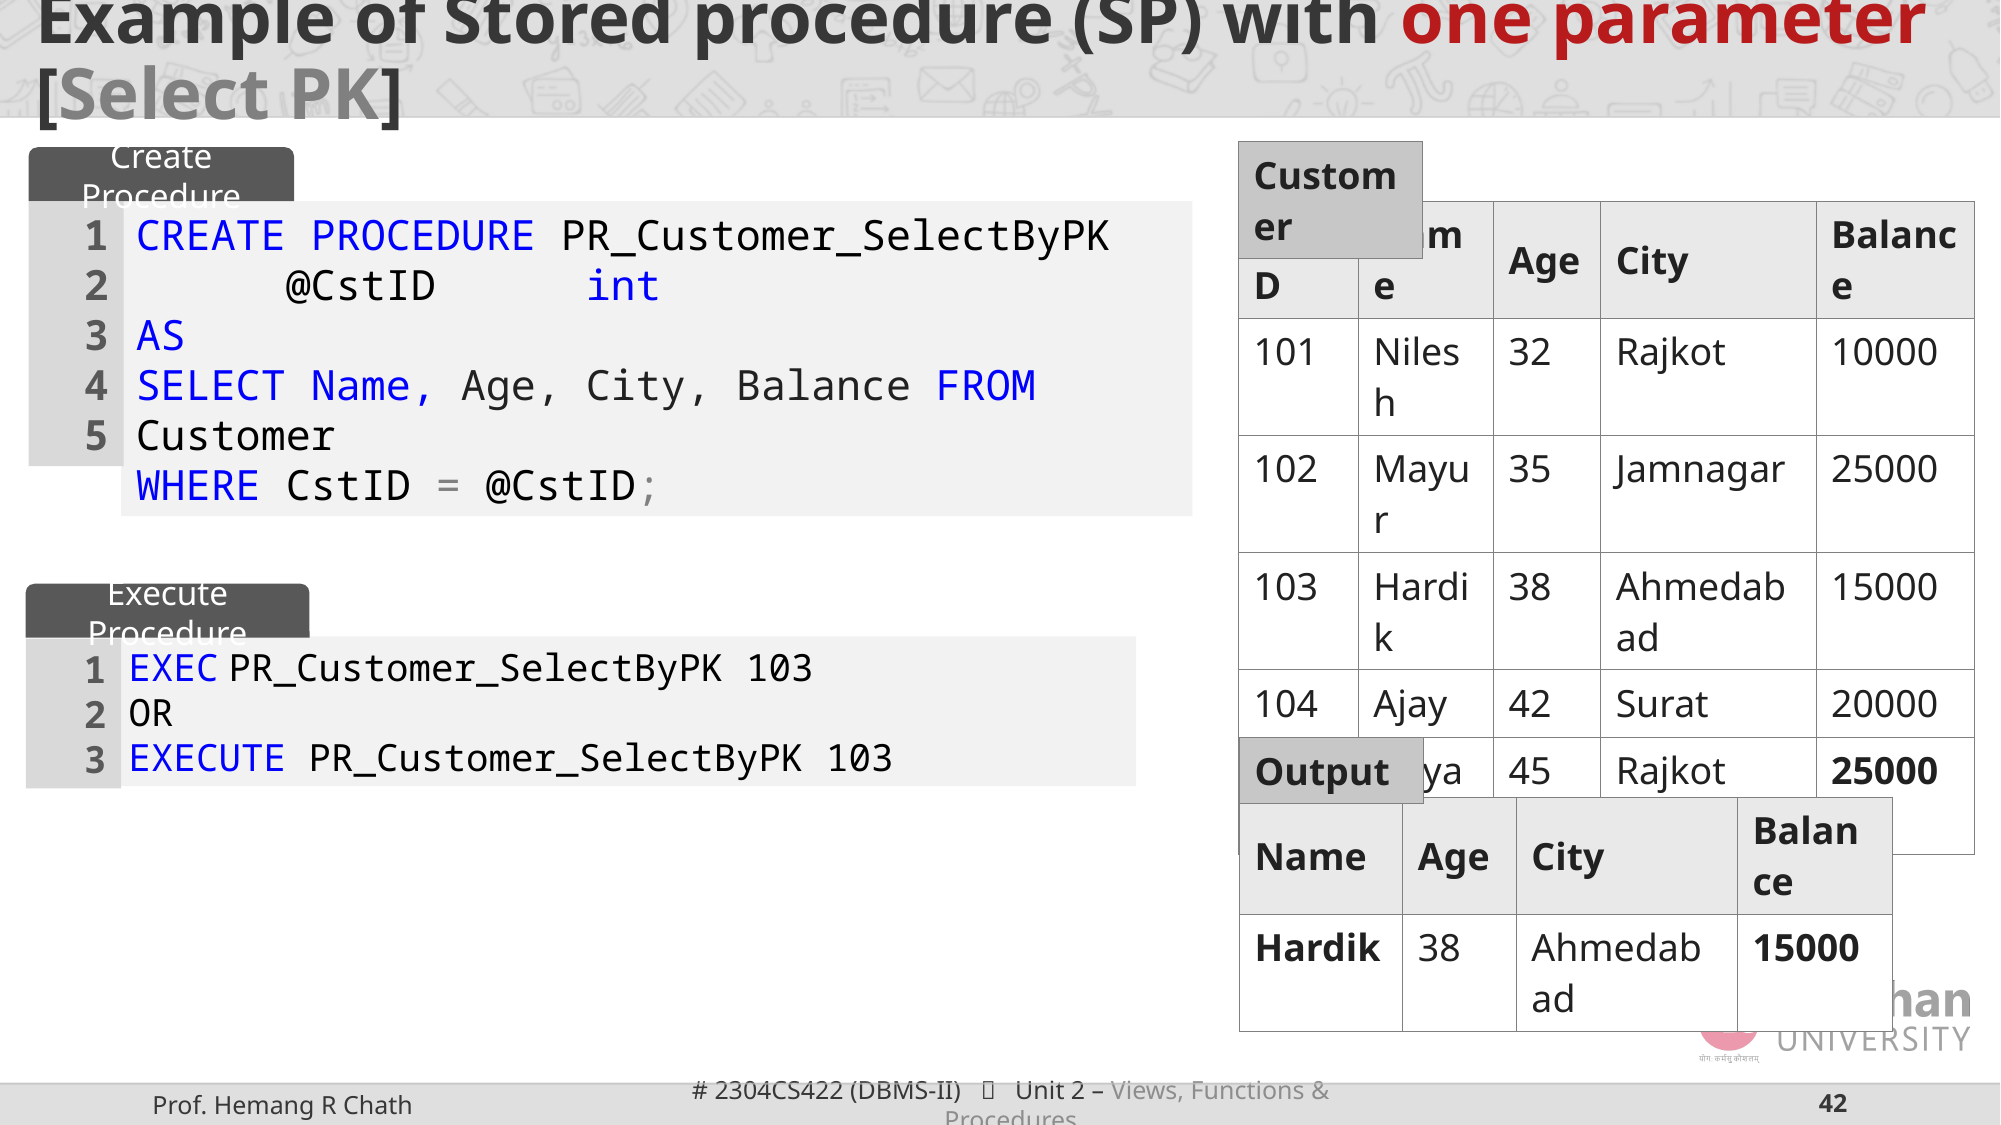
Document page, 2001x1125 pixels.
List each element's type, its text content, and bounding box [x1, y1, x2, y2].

table_cell 25000 [1817, 436, 1974, 552]
table_cell 10000 [1817, 319, 1974, 435]
table_cell 35 [1494, 436, 1600, 552]
table_cell 45 [1494, 738, 1600, 797]
table_header Name [1240, 804, 1402, 914]
table_header Age [1494, 202, 1600, 318]
table_cell 15000 [1738, 915, 1892, 1031]
table_header City [1601, 202, 1816, 318]
text_box CREATE PROCEDURE PR_Customer_SelectByPK @CstID int AS SELECT Name, Age, City, Balance FROM Customer WHERE CstID = @CstID; [121, 201, 1193, 517]
table_cell 15000 [1699, 980, 1970, 1063]
text_box 1 2 3 4 5 [28, 203, 124, 467]
table_cell 104 [1239, 670, 1358, 737]
table_header Name [1359, 202, 1493, 318]
table_cell Hardik [1240, 915, 1402, 1031]
table_cell 38 [1494, 553, 1600, 669]
table_cell Nayan [1424, 738, 1493, 797]
text_box 1 2 3 [25, 639, 122, 789]
table_cell Jamnagar [1601, 436, 1816, 552]
table_cell Hardik [1359, 553, 1493, 669]
table_cell 38 [1403, 915, 1516, 1031]
table_cell Ahmedabad [1517, 915, 1737, 1031]
table_cell 42 [1494, 670, 1600, 737]
table_cell 103 [1239, 553, 1358, 669]
text_box EXEC PR_Customer_SelectByPK 103 OR EXECUTE PR_Customer_SelectByPK 103 [122, 636, 1137, 787]
table_header Balance [1738, 798, 1892, 914]
table_cell 32 [1494, 319, 1600, 435]
table_header Customer [1239, 142, 1422, 258]
table_header CstID [1239, 259, 1358, 318]
text_box Create Procedure [27, 146, 296, 203]
table_header Balance [1817, 202, 1974, 318]
table_header City [1517, 798, 1737, 914]
table_header Age [1403, 798, 1516, 914]
table_cell Surat [1601, 670, 1816, 737]
table_cell 101 [1239, 319, 1358, 435]
table_cell Ahmedabad [1601, 553, 1816, 669]
text_box Execute Procedure [24, 582, 311, 639]
table_cell 15000 [1817, 553, 1974, 669]
table_header Output [1240, 738, 1423, 803]
title Example of Stored procedure (SP) with one parameter [Select PK] [0, 0, 2000, 117]
table_cell Rajkot [1601, 738, 1816, 797]
table_cell Rajkot [1601, 319, 1816, 435]
table_cell 25000 [1817, 738, 1974, 854]
table_cell Ajay [1359, 670, 1493, 737]
table_cell Mayur [1359, 436, 1493, 552]
table_cell 20000 [1817, 670, 1974, 737]
table_cell Nilesh [1359, 319, 1493, 435]
table_cell 102 [1239, 436, 1358, 552]
